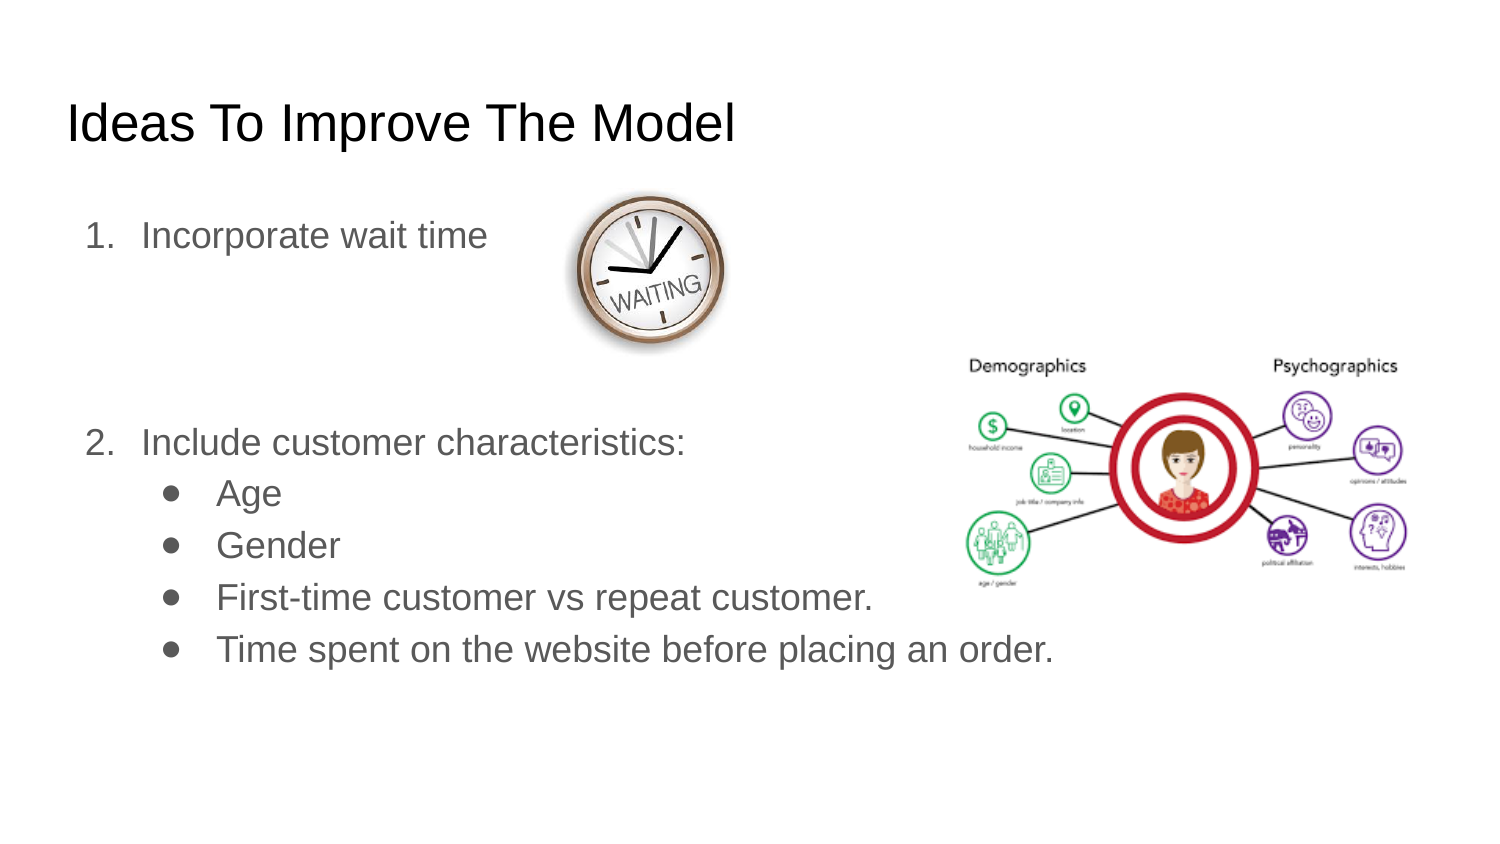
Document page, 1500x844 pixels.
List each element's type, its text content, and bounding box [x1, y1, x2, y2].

picture [941, 341, 1427, 597]
picture [562, 188, 731, 358]
list Incorporate wait time Include customer characteristics: Age Gender First-time customer vs repeat customer. Time spent on the website before placing an order. [51, 189, 1449, 750]
title Ideas To Improve The Model [51, 72, 1449, 167]
